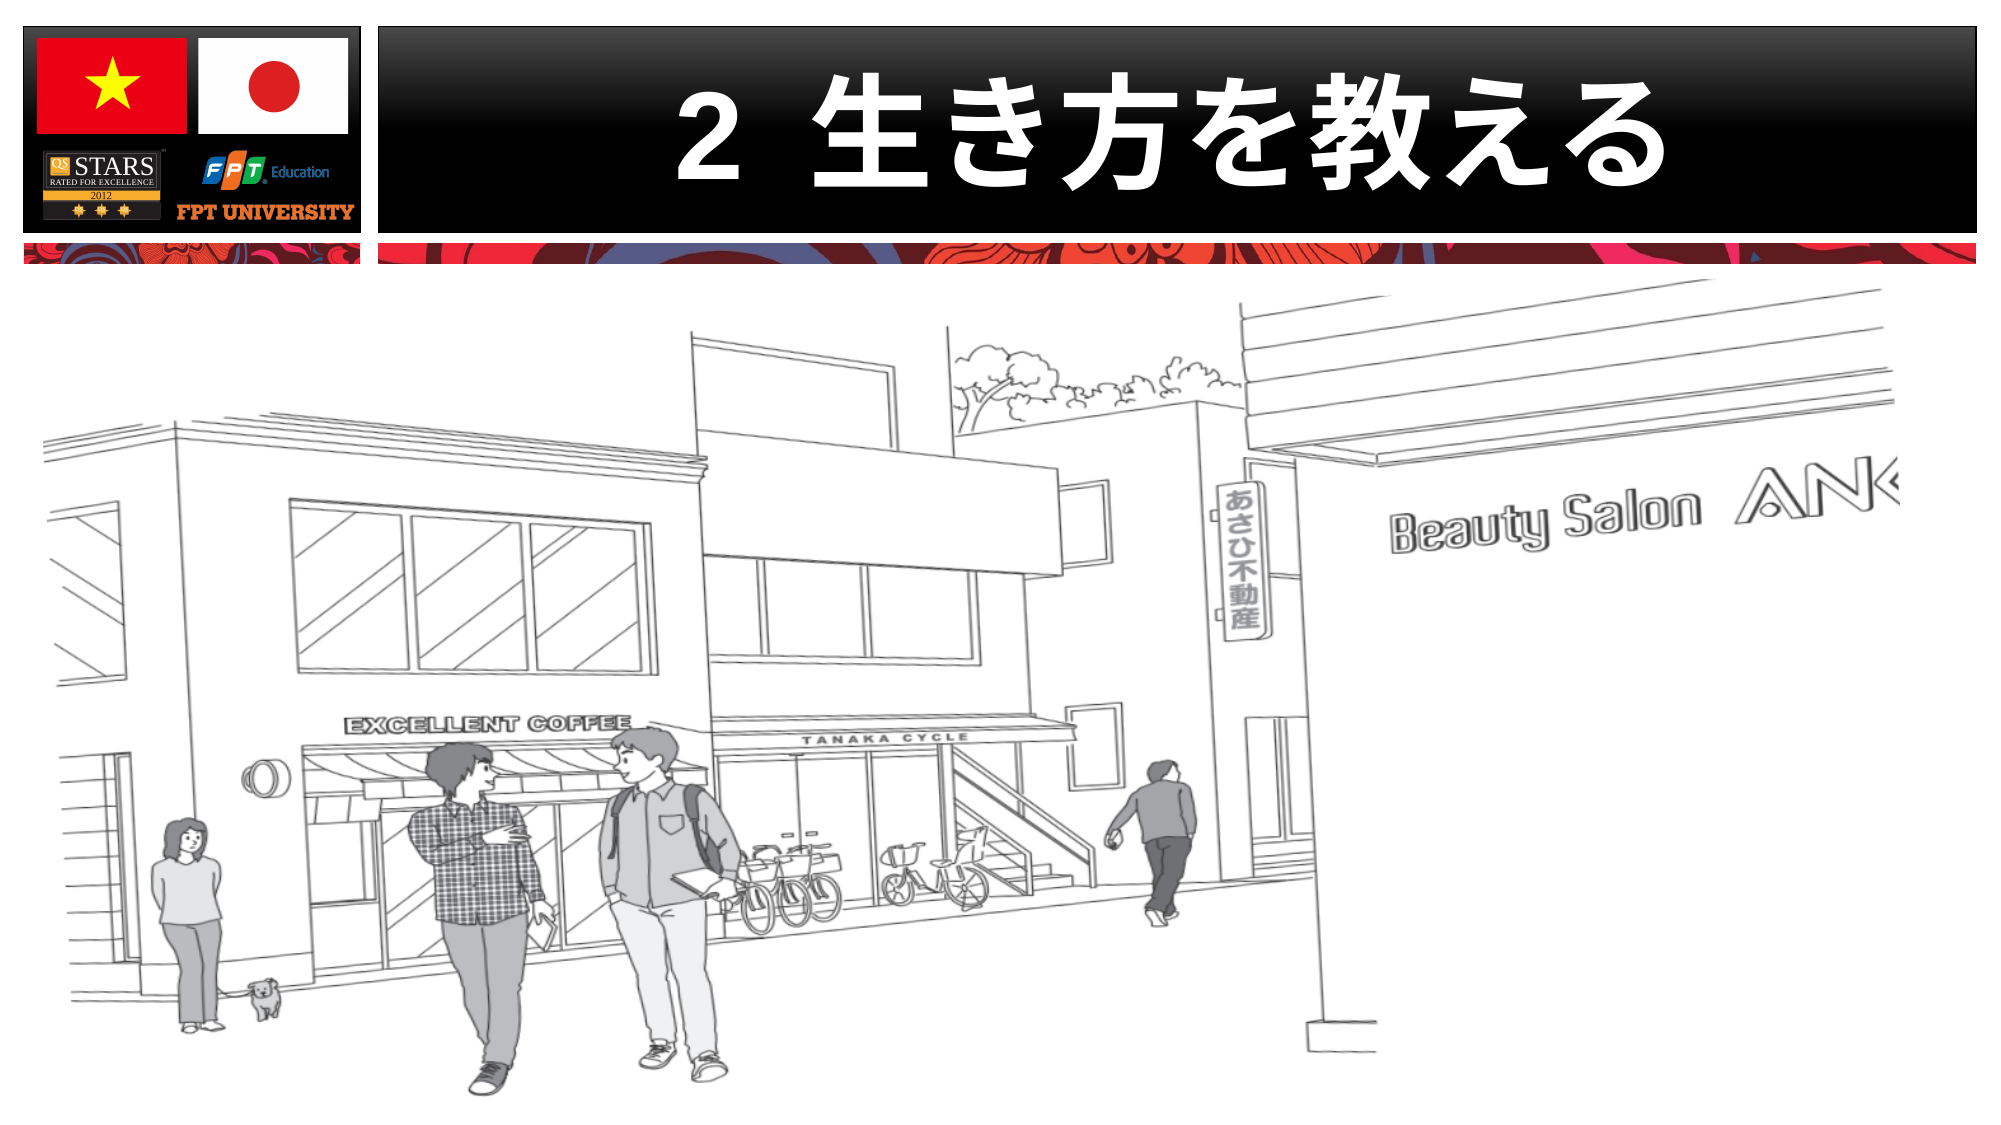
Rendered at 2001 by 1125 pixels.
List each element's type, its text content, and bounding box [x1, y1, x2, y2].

picture [36, 136, 361, 233]
picture [198, 38, 349, 134]
text_box [23, 26, 361, 233]
text_box 2 生き方を教える [378, 26, 1977, 233]
picture [41, 271, 1925, 1125]
picture [23, 243, 361, 264]
picture [378, 243, 1977, 264]
picture [37, 38, 187, 134]
